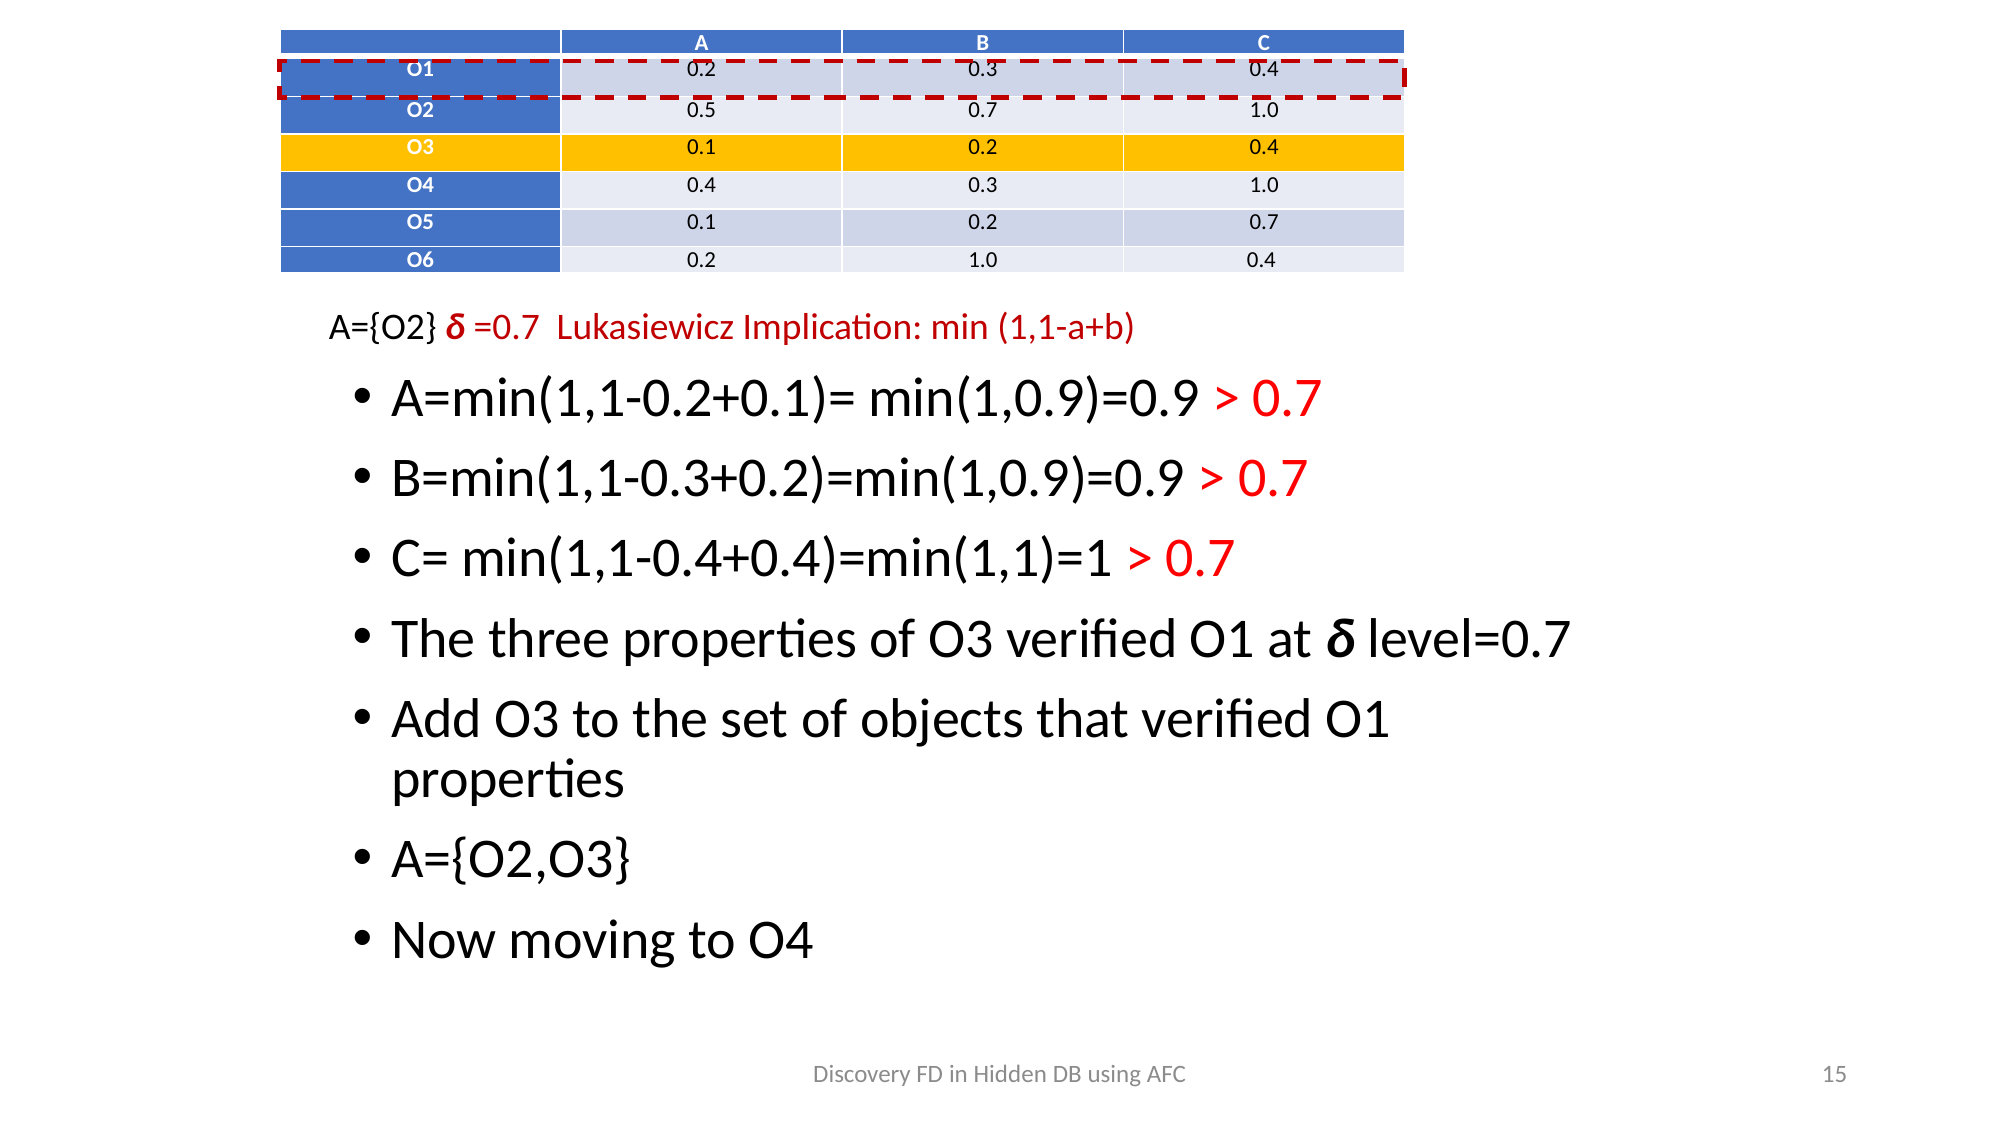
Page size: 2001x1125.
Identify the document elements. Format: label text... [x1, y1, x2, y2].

footer Discovery FD in Hidden DB using AFC [662, 1042, 1338, 1103]
list A=min(1,1-0.2+0.1)= min(1,0.9)=0.9 > 0.7 B=min(1,1-0.3+0.2)=min(1,0.9)=0.9 > 0.7 C= min(1,1-0.4+0.4)=min(1,1)=1 > 0.7 The three properties of O3 verified O1 at δ level=0.7 Add O3 to the set of objects that verified O1 properties A={O2,O3} Now moving to O4 [337, 360, 1588, 1004]
table_cell 0.5 [562, 98, 841, 133]
slide_number 15 [1412, 1042, 1863, 1103]
table_cell O2 [281, 98, 560, 133]
table_header B [843, 30, 1123, 53]
text_box [279, 60, 1406, 98]
table_cell O3 [281, 135, 560, 171]
table_cell 0.1 [562, 135, 841, 171]
table_header A [562, 30, 841, 53]
table_cell 0.2 [562, 247, 841, 272]
table_cell 0.4 [1124, 135, 1404, 171]
table_header C [1124, 30, 1404, 53]
table_cell O4 [281, 172, 560, 208]
table_header [281, 30, 560, 53]
table_cell 0.3 [843, 172, 1123, 208]
text_box A={O2} δ =0.7 Lukasiewicz Implication: min (1,1-a+b) [314, 294, 1151, 400]
table_cell 0.1 [562, 210, 841, 246]
table_cell 1.0 [1124, 98, 1404, 133]
table_cell 0.4 [1124, 247, 1404, 272]
table_cell 0.7 [843, 98, 1123, 133]
table_cell 0.2 [843, 135, 1123, 171]
table_cell 0.2 [843, 210, 1123, 246]
table_cell 0.4 [562, 172, 841, 208]
table_cell 0.7 [1124, 210, 1404, 246]
table_cell O6 [281, 247, 560, 272]
table_cell 1.0 [843, 247, 1123, 272]
table_cell 1.0 [1124, 172, 1404, 208]
table_cell O5 [281, 210, 560, 246]
